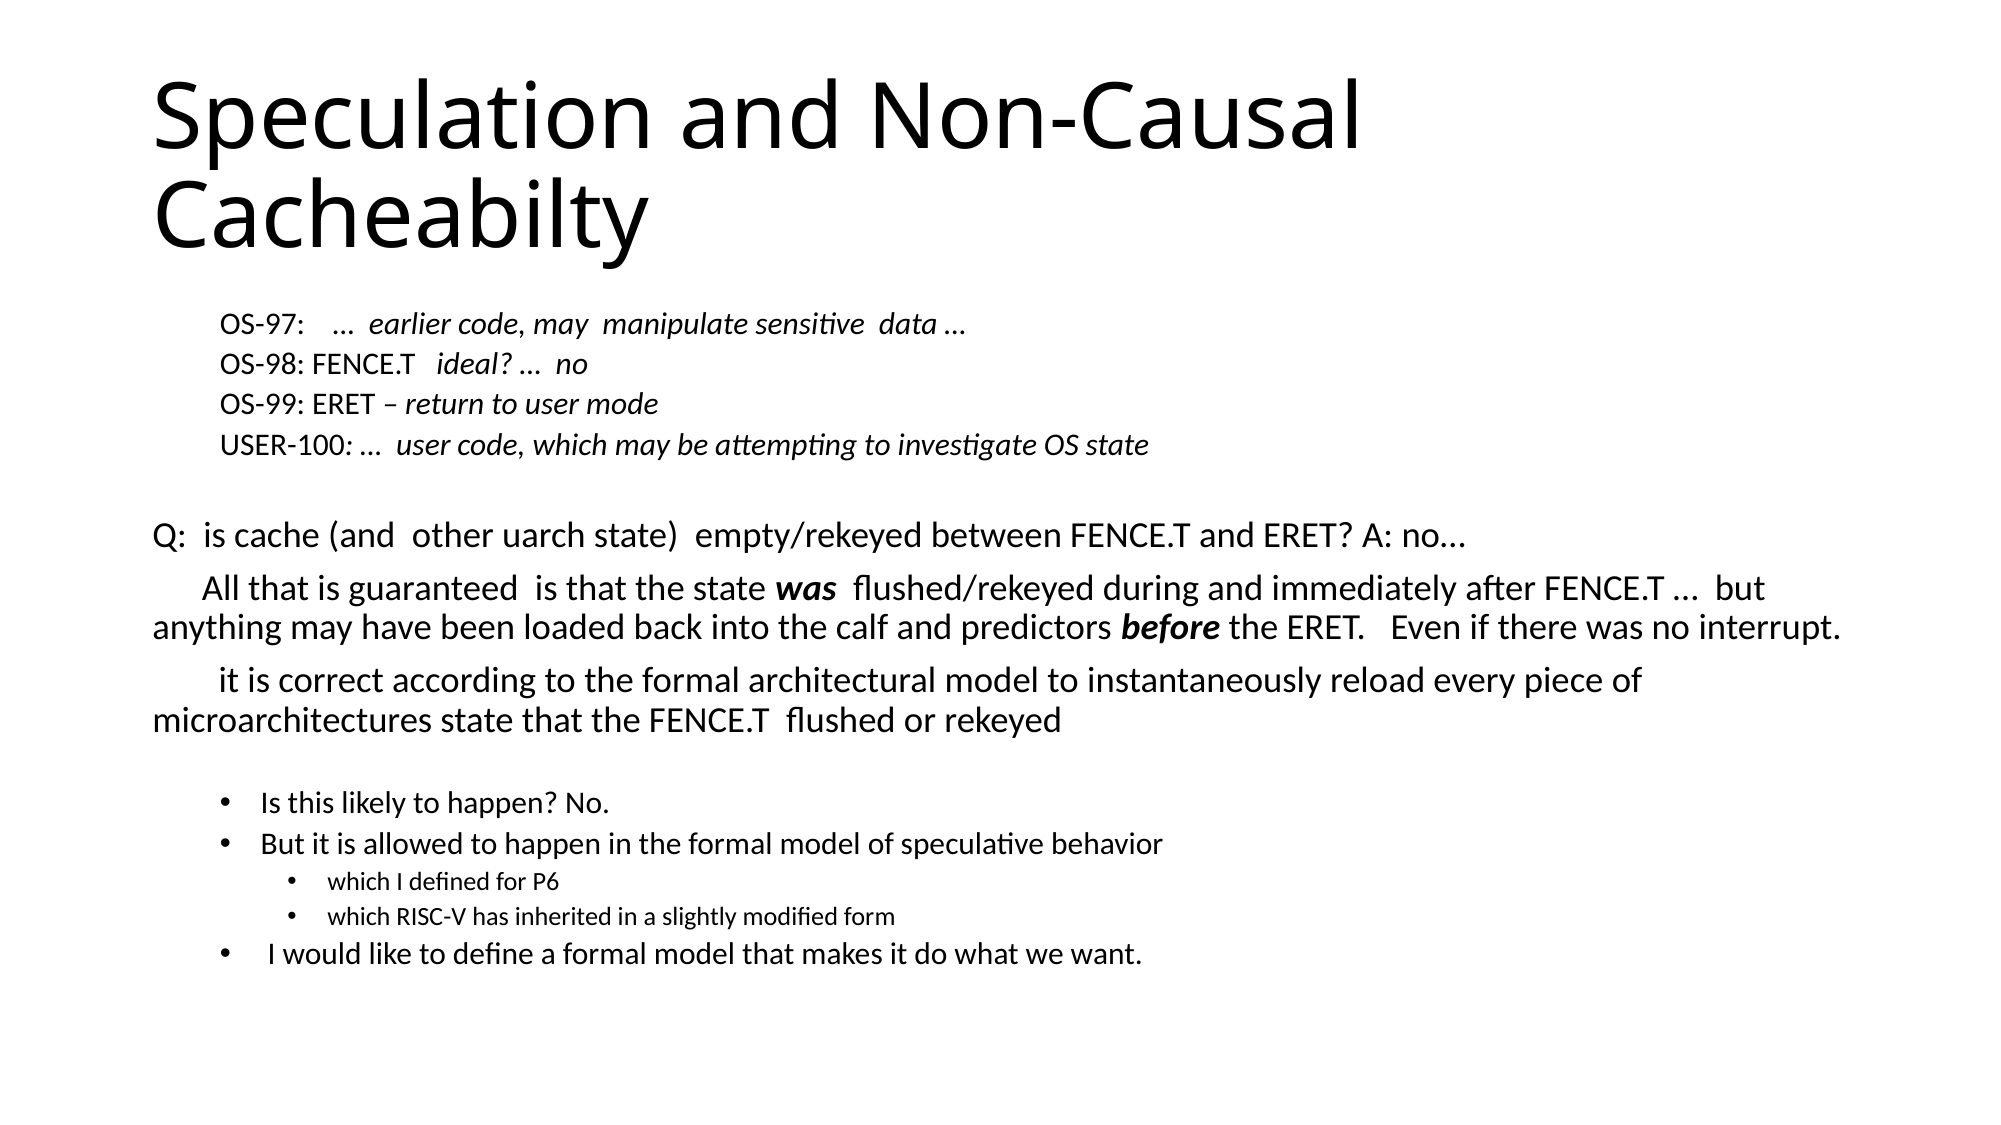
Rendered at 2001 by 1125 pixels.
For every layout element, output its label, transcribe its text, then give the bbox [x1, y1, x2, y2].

list OS-97: … earlier code, may manipulate sensitive data … OS-98: FENCE.T ideal? … no OS-99: ERET – return to user mode USER-100: … user code, which may be attempting to investigate OS state Q: is cache (and other uarch state) empty/rekeyed between FENCE.T and ERET? A: no… All that is guaranteed is that the state was flushed/rekeyed during and immediately after FENCE.T … but anything may have been loaded back into the calf and predictors before the ERET. Even if there was no interrupt. it is correct according to the formal architectural model to instantaneously reload every piece of microarchitectures state that the FENCE.T flushed or rekeyed Is this likely to happen? No. But it is allowed to happen in the formal model of speculative behavior which I defined for P6 which RISC-V has inherited in a slightly modified form I would like to define a formal model that makes it do what we want. [137, 299, 1863, 1014]
title Speculation and Non-Causal Cacheabilty [137, 59, 1863, 278]
